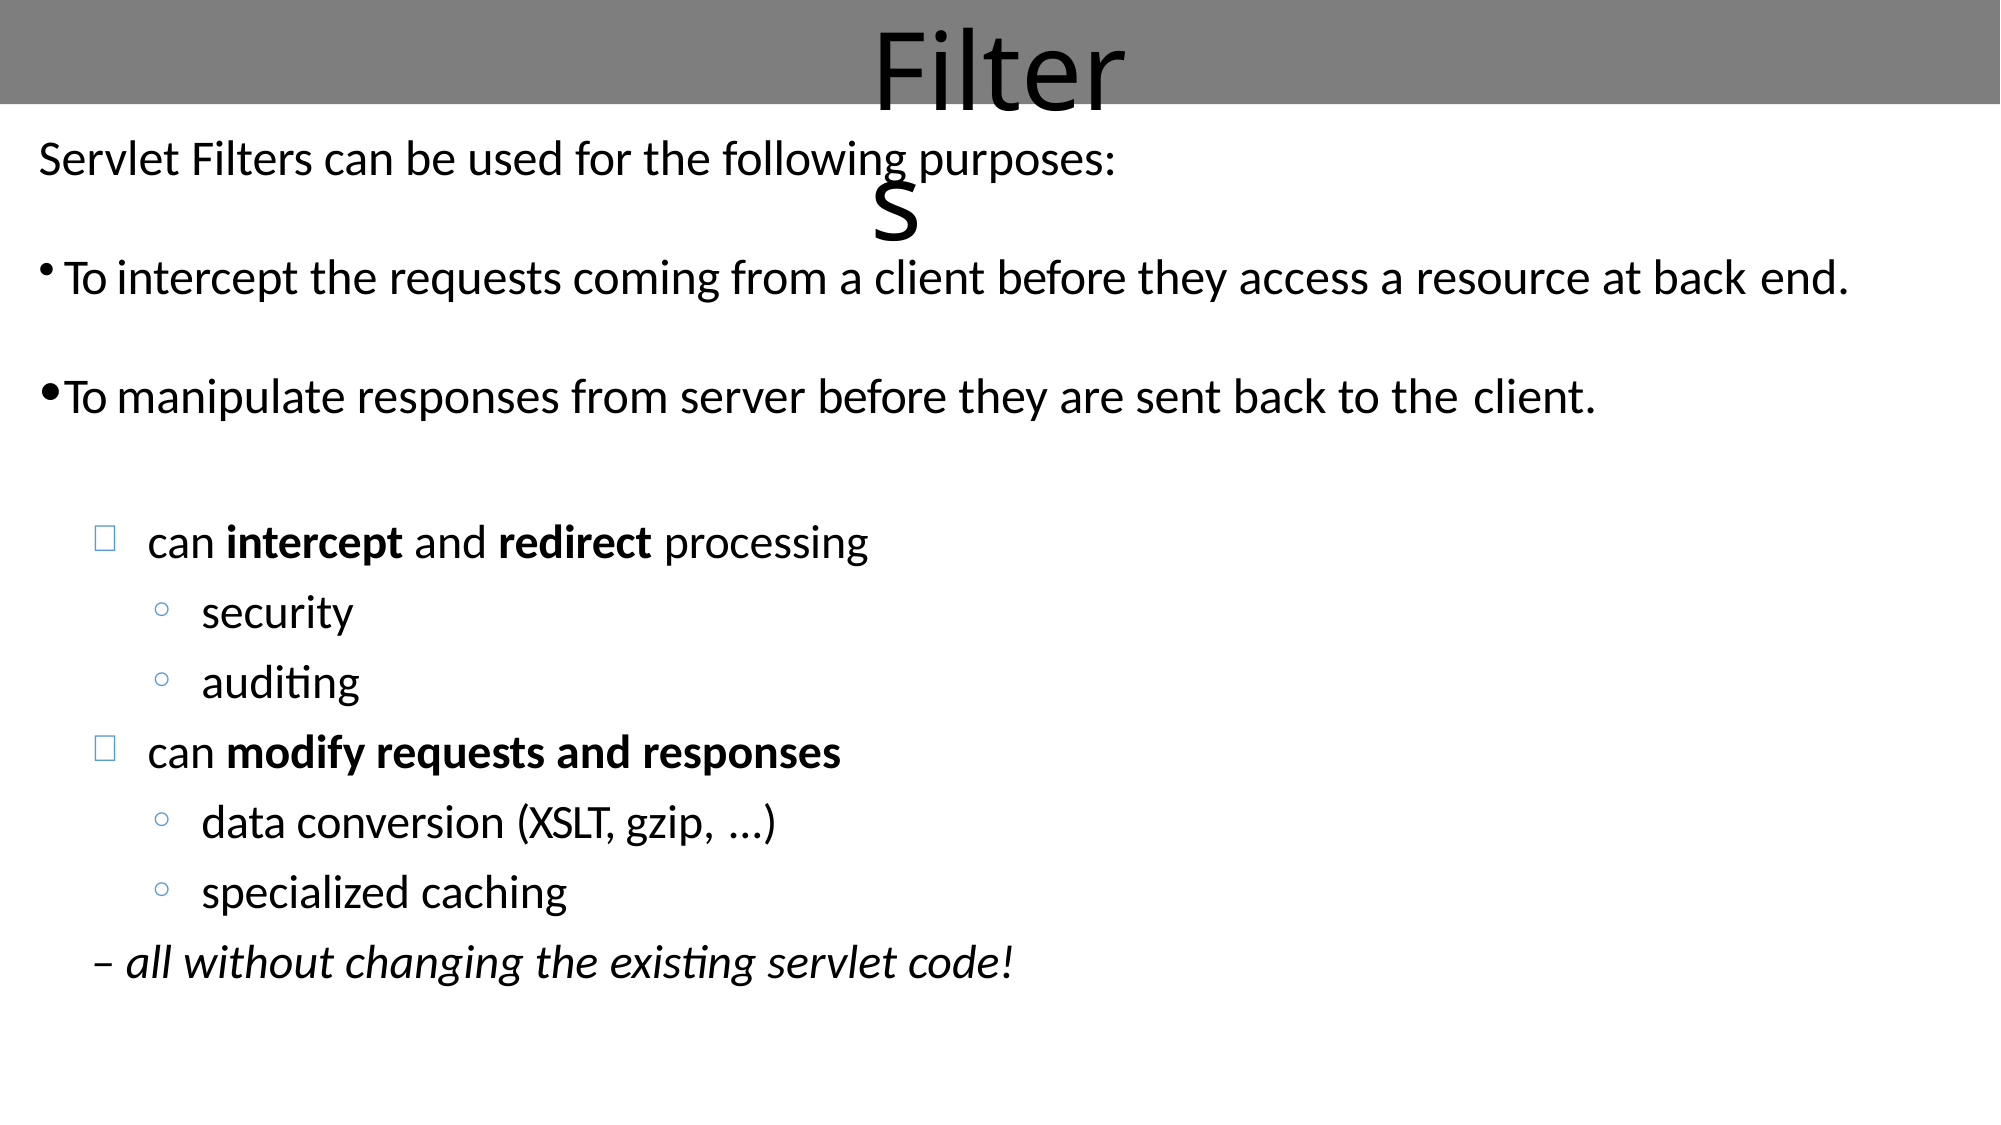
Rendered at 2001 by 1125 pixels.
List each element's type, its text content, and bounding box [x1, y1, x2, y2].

text_box [0, 0, 868, 105]
text_box Servlet Filters can be used for the following purposes: To intercept the requests coming from a client before they access a resource at back end. To manipulate responses from server before they are sent back to the client. can intercept and redirect processing security auditing can modify requests and responses data conversion (XSLT, gzip, ...) specialized caching – all without changing the existing servlet code! [36, 123, 1867, 988]
title Filters [868, 0, 1133, 123]
text_box [1133, 0, 2000, 105]
